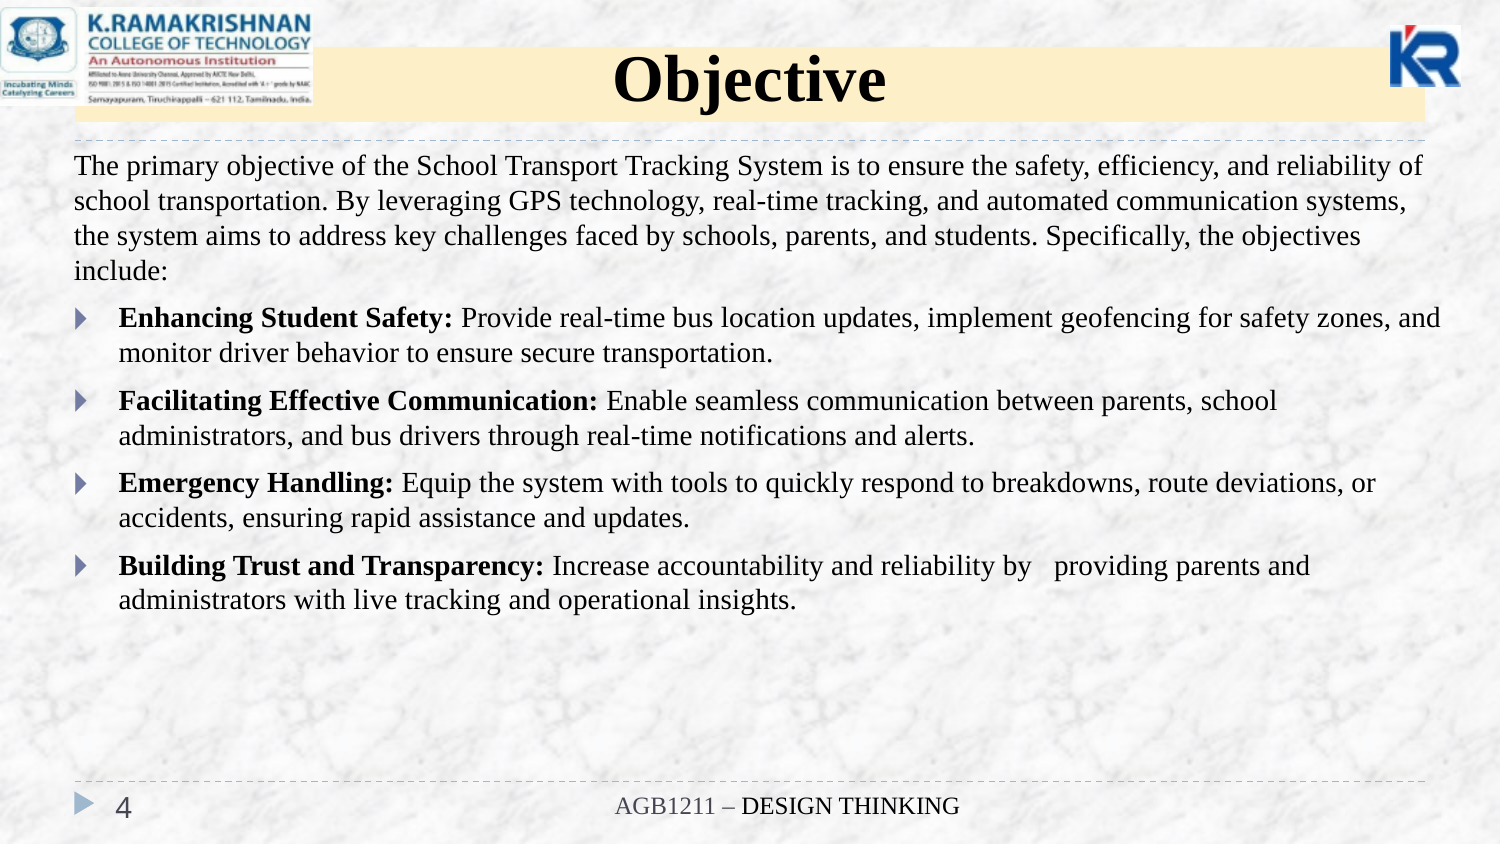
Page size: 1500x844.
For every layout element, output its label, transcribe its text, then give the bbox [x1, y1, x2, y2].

footer AGB1211 – DESIGN THINKING [450, 782, 1125, 844]
title Objective [75, 46, 1425, 122]
picture [0, 0, 1500, 844]
slide_number 4 [100, 782, 426, 828]
list The primary objective of the School Transport Tracking System is to ensure the safety, efficiency, and reliability of school transportation. By leveraging GPS technology, real-time tracking, and automated communication systems, the system aims to address key challenges faced by schools, parents, and students. Specifically, the objectives include: Enhancing Student Safety: Provide real-time bus location updates, implement geofencing for safety zones, and monitor driver behavior to ensure secure transportation. Facilitating Effective Communication: Enable seamless communication between parents, school administrators, and bus drivers through real-time notifications and alerts. Emergency Handling: Equip the system with tools to quickly respond to breakdowns, route deviations, or accidents, ensuring rapid assistance and updates. Building Trust and Transparency: Increase accountability and reliability by providing parents and administrators with live tracking and operational insights. [58, 138, 1466, 772]
